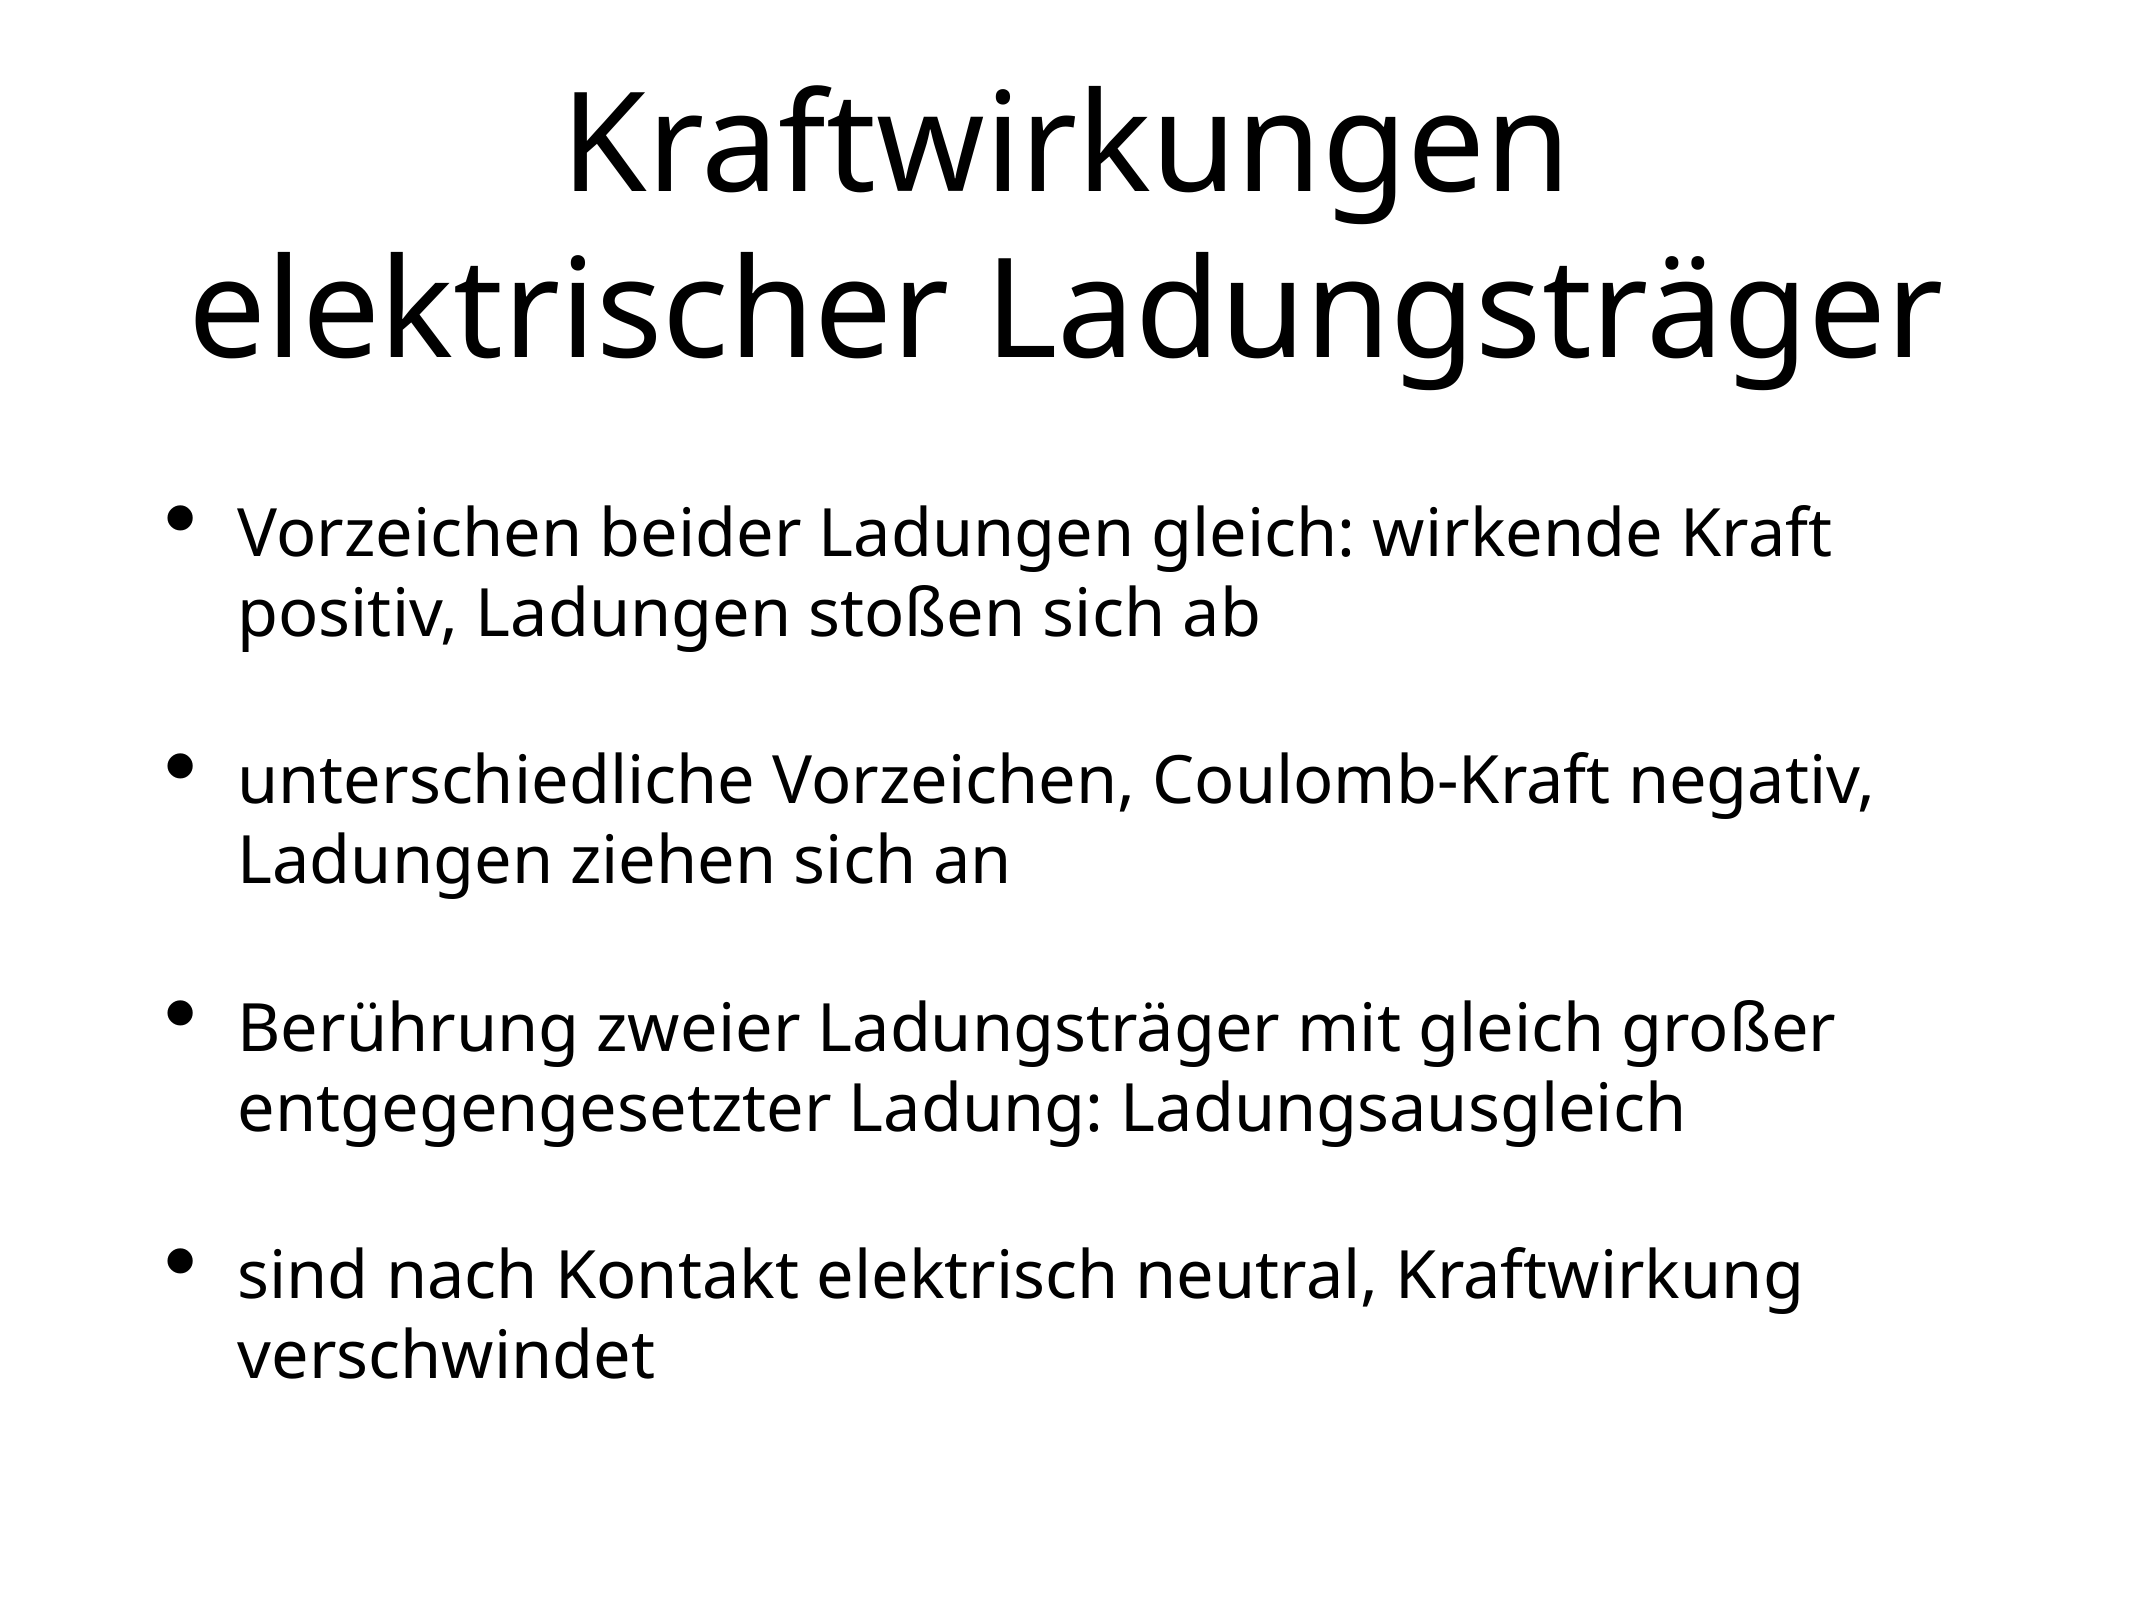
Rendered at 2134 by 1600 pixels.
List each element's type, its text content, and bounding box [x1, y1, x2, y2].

list Vorzeichen beider Ladungen gleich: wirkende Kraft positiv, Ladungen stoßen sich ab unterschiedliche Vorzeichen, Coulomb-Kraft negativ, Ladungen ziehen sich an Berührung zweier Ladungsträger mit gleich großer entgegengesetzter Ladung: Ladungsausgleich sind nach Kontakt elektrisch neutral, Kraftwirkung verschwindet [155, 424, 1978, 1457]
title Kraftwirkungen elektrischer Ladungsträger [155, 41, 1978, 397]
